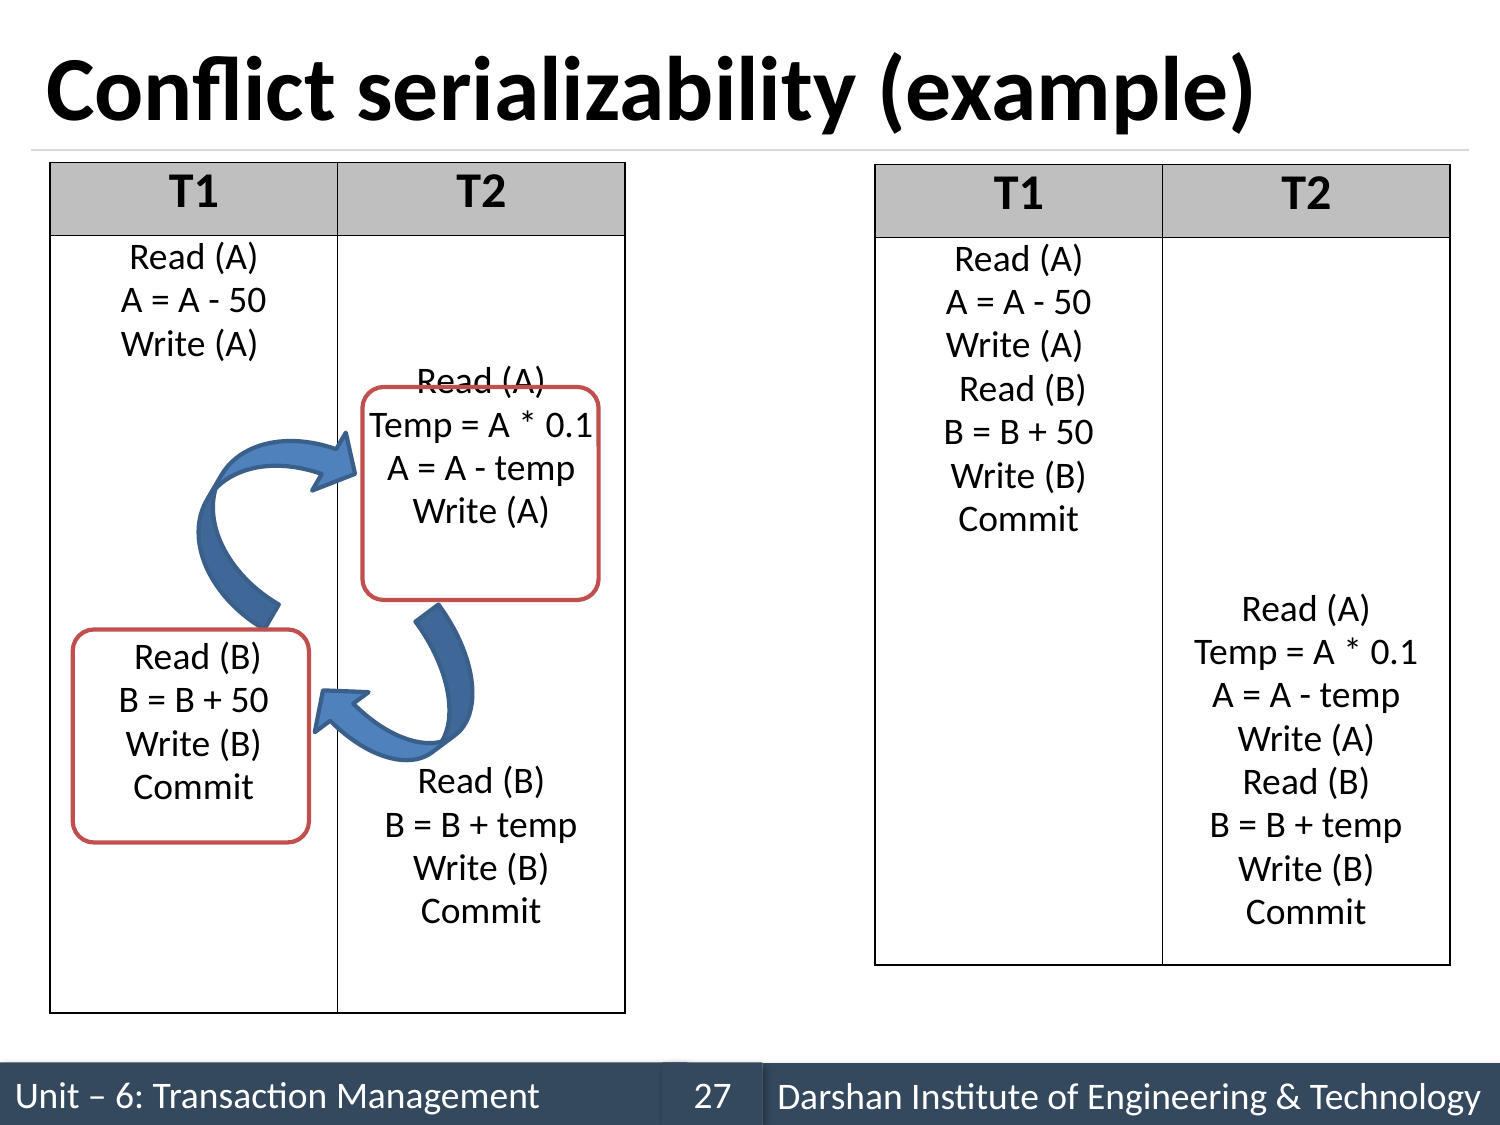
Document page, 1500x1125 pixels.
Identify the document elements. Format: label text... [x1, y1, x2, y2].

table_cell Read (B) B = B + temp Write (B) Commit [338, 635, 624, 1012]
table_cell Read (B) B = B + 50 Write (B) Commit [51, 635, 337, 1012]
table_cell Read (A) A = A - 50 Write (A) [51, 236, 337, 635]
table_cell [1163, 238, 1449, 587]
table_header T2 [338, 163, 624, 235]
table_header T2 [1163, 165, 1449, 237]
text_box [312, 602, 475, 763]
text_box [360, 384, 601, 603]
title Conflict serializability (example) [31, 17, 1469, 150]
table_header T1 [51, 163, 337, 235]
table_header T1 [876, 165, 1162, 237]
text_box [196, 430, 358, 627]
table_cell Read (A) Temp = A * 0.1 A = A - temp Write (A) [338, 236, 624, 635]
table_cell Read (A) A = A - 50 Write (A) Read (B) B = B + 50 Write (B) Commit [876, 238, 1162, 587]
text_box [70, 627, 312, 845]
table_cell [876, 587, 1162, 964]
table_cell Read (A) Temp = A * 0.1 A = A - temp Write (A) Read (B) B = B + temp Write (B) Commit [1163, 587, 1449, 964]
